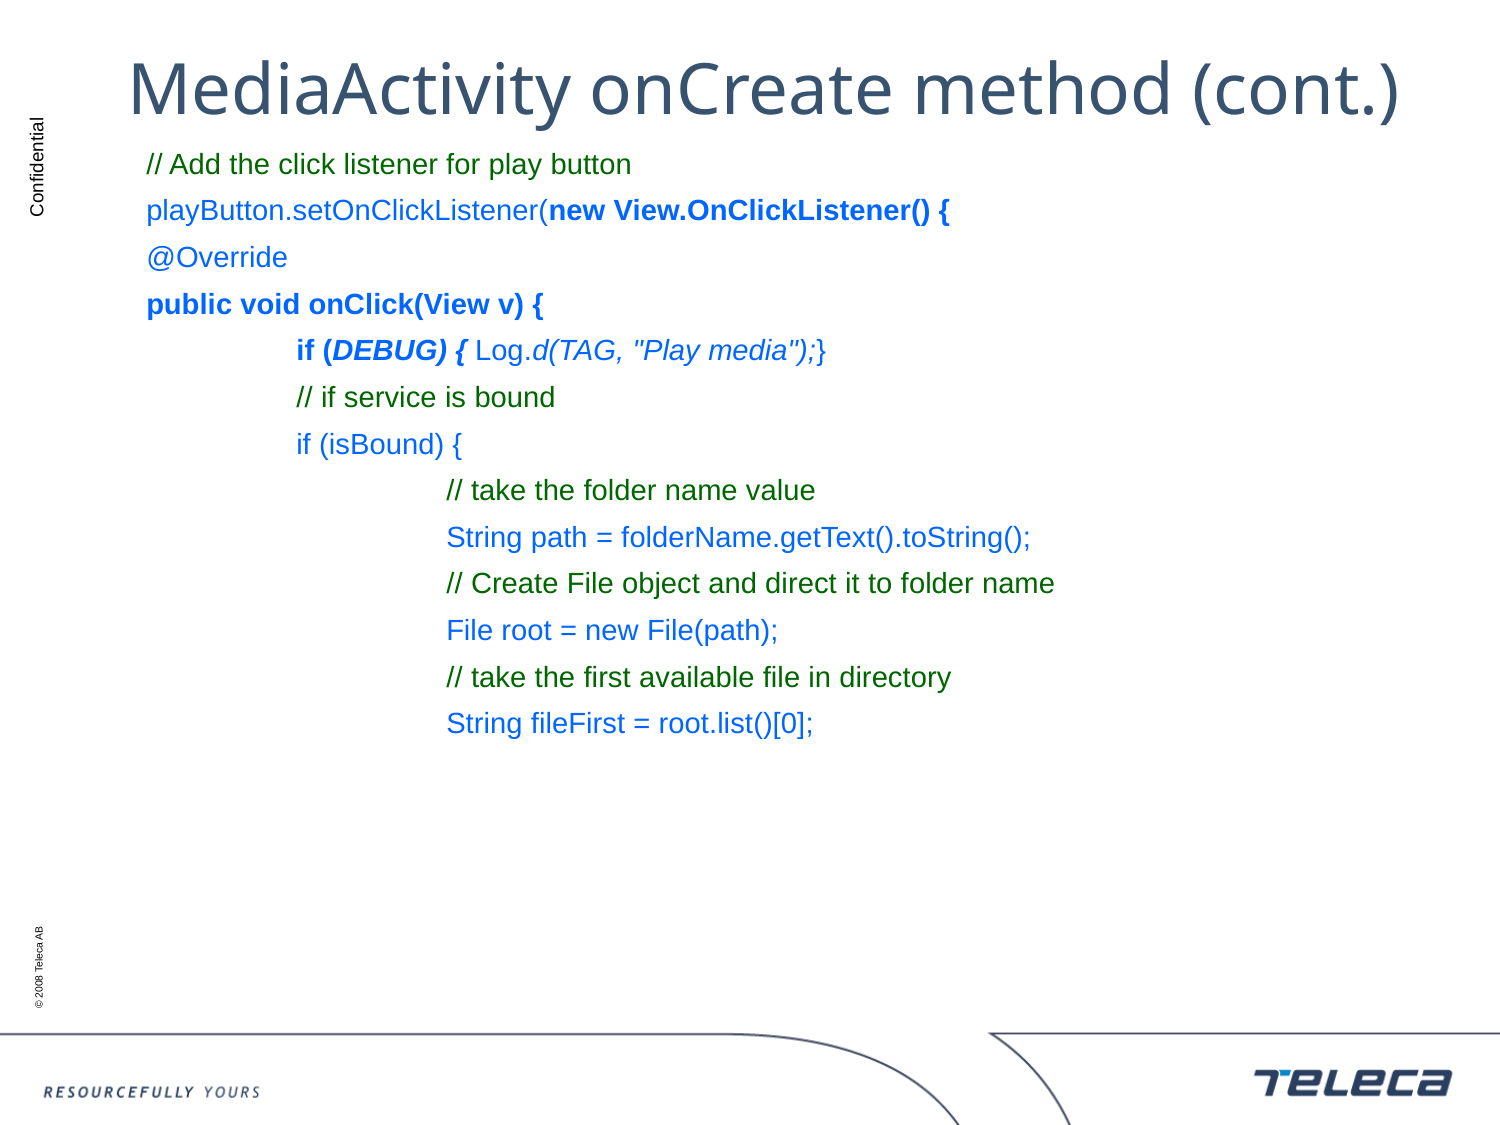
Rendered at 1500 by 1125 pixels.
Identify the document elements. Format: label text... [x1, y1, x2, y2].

picture [0, 1015, 1500, 1125]
title MediaActivity onCreate method (cont.) [112, 47, 1476, 138]
list // Add the click listener for play button playButton.setOnClickListener(new View.OnClickListener() { @Override public void onClick(View v) { if (DEBUG) { Log.d(TAG, "Play media");} // if service is bound if (isBound) { // take the folder name value String path = folderName.getText().toString(); // Create File object and direct it to folder name File root = new File(path); // take the first available file in directory String fileFirst = root.list()[0]; [74, 137, 1463, 1026]
